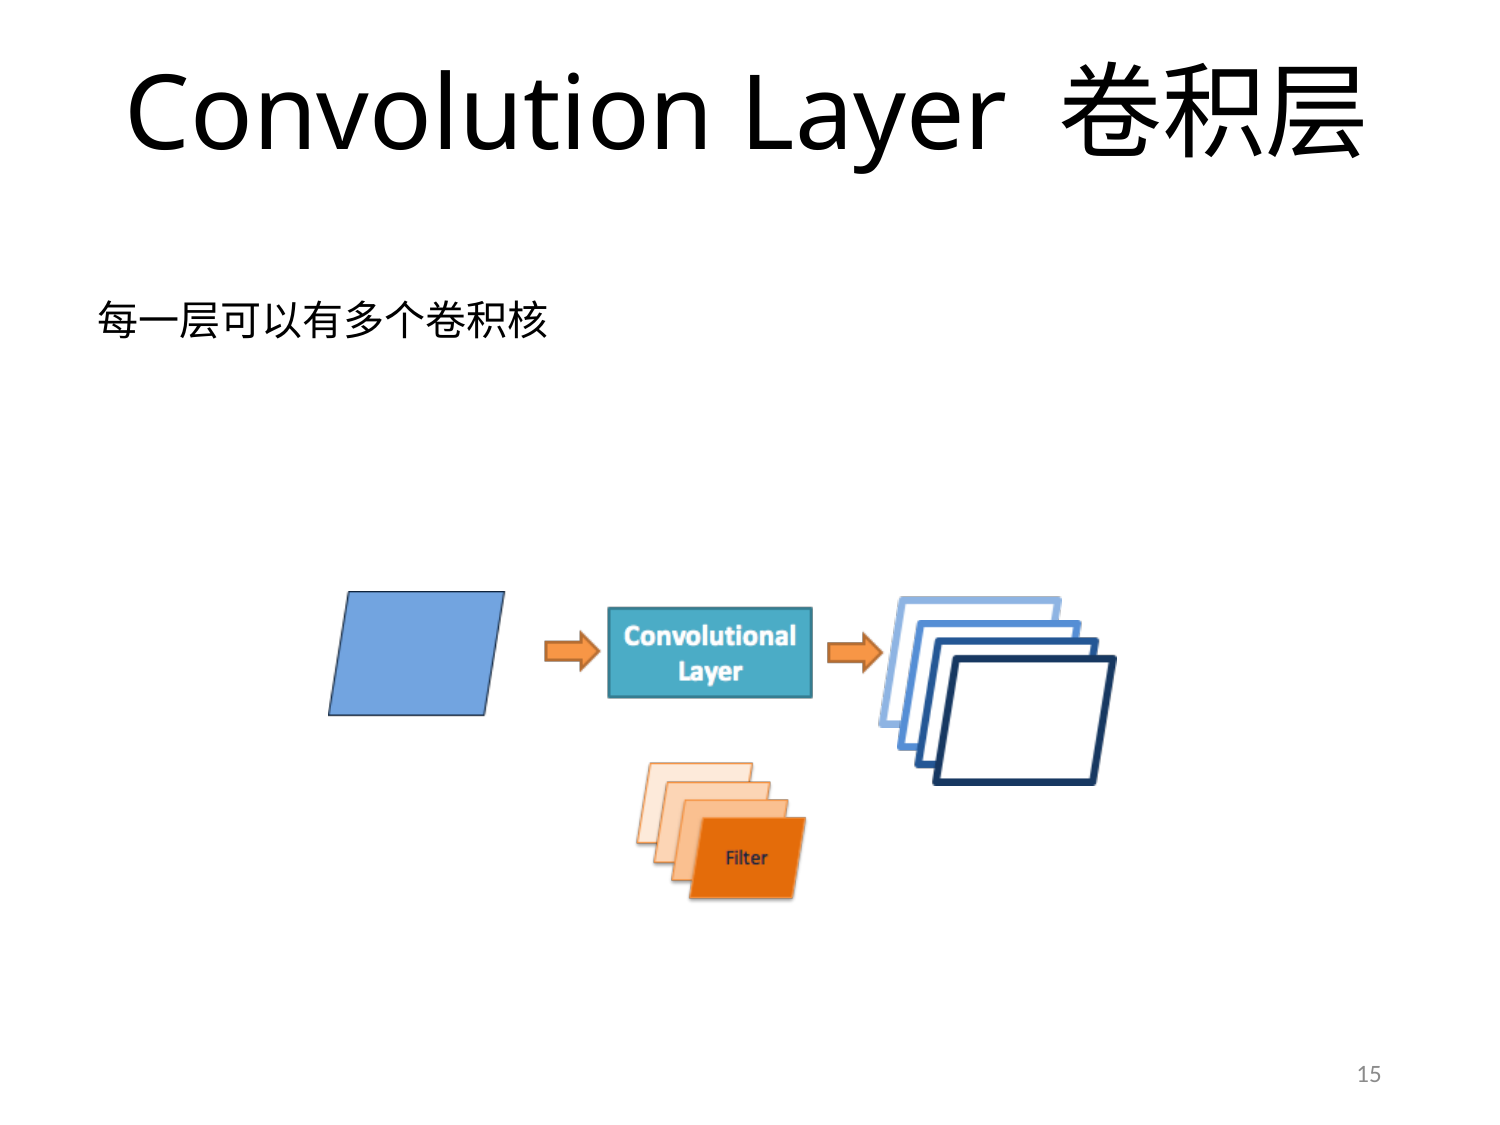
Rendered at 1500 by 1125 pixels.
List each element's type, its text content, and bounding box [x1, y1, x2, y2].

picture [328, 591, 1117, 786]
picture [631, 760, 812, 906]
title Convolution Layer 卷积层 [109, 51, 1391, 181]
text_box 每一层可以有多个卷积核 [92, 288, 1408, 350]
slide_number 15 [1059, 1042, 1397, 1103]
